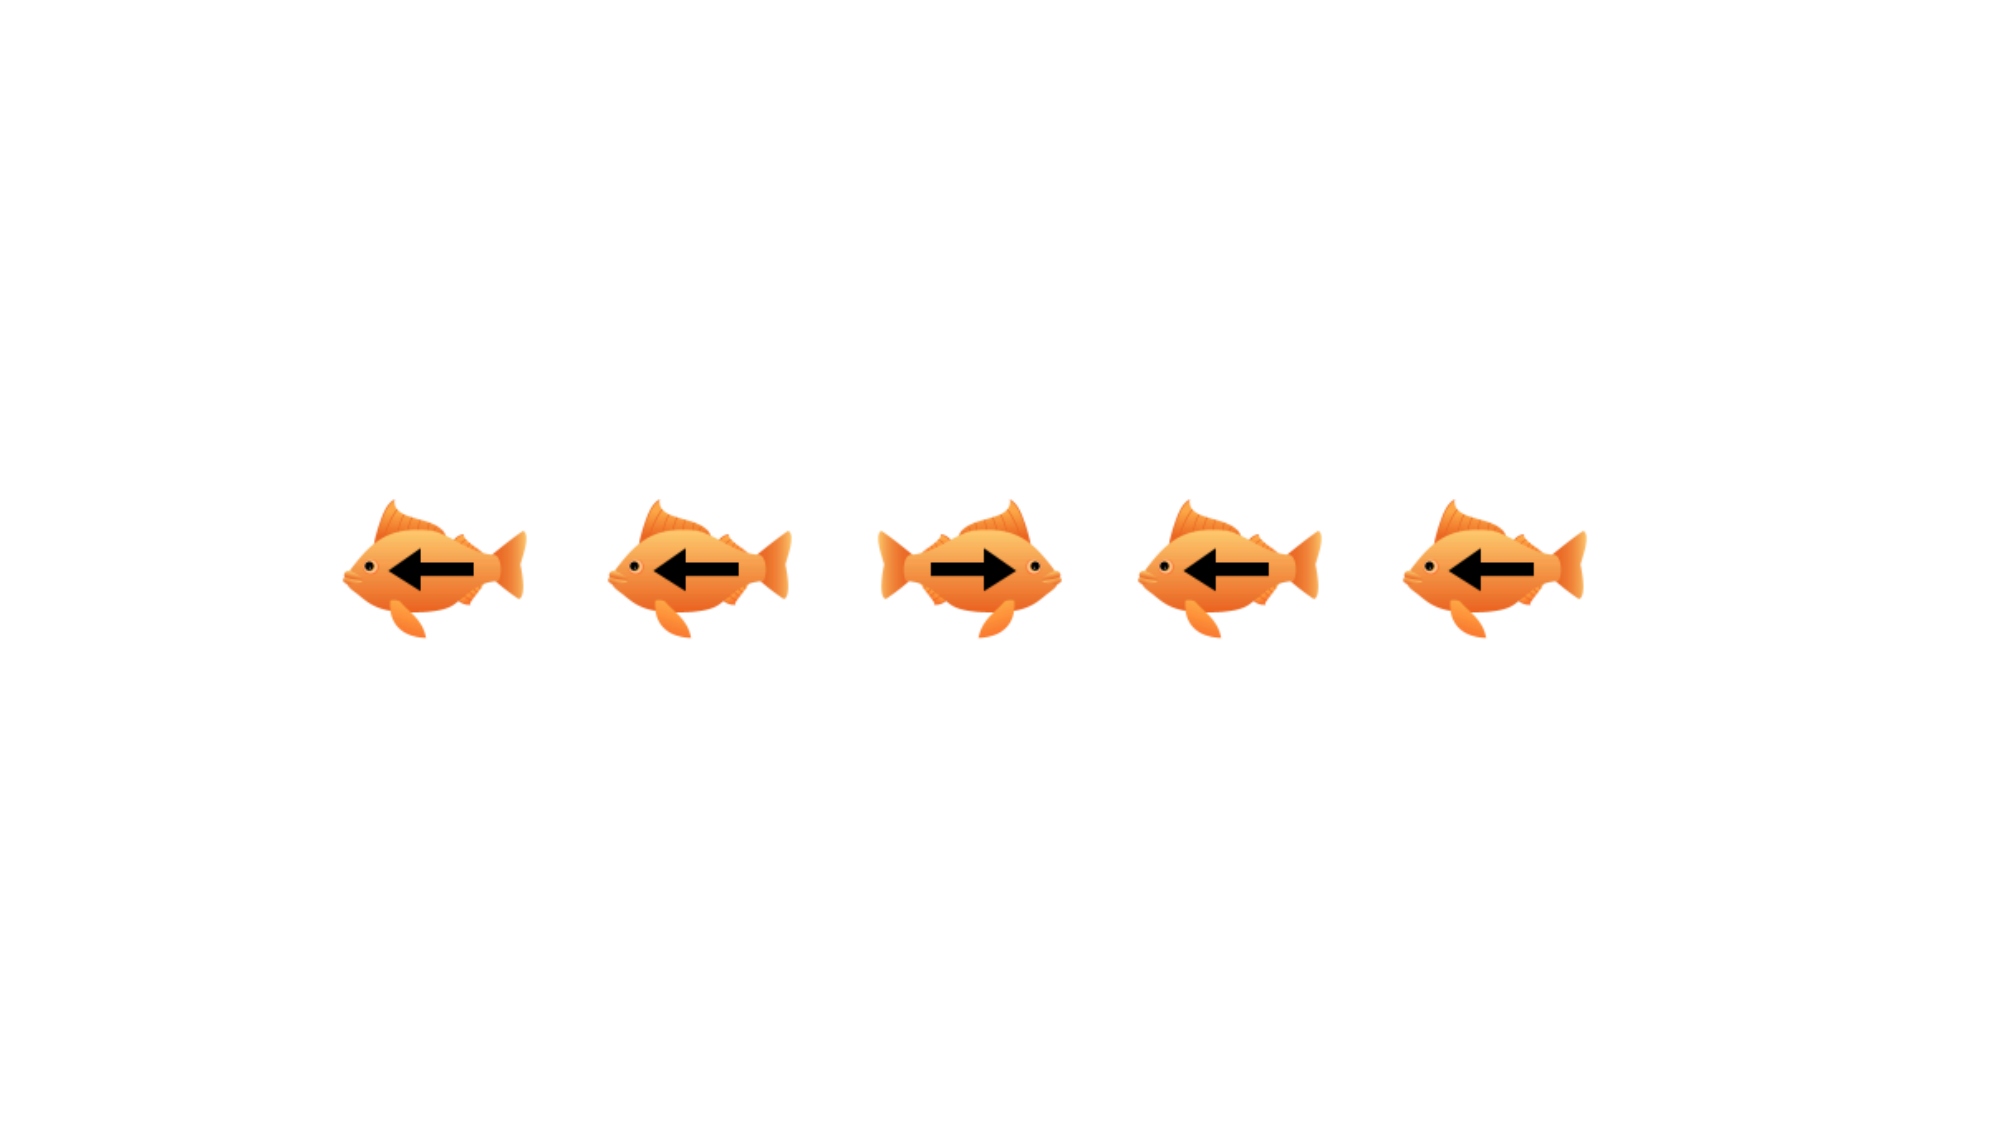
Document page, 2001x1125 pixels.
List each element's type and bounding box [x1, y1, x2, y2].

picture [315, 483, 1612, 651]
